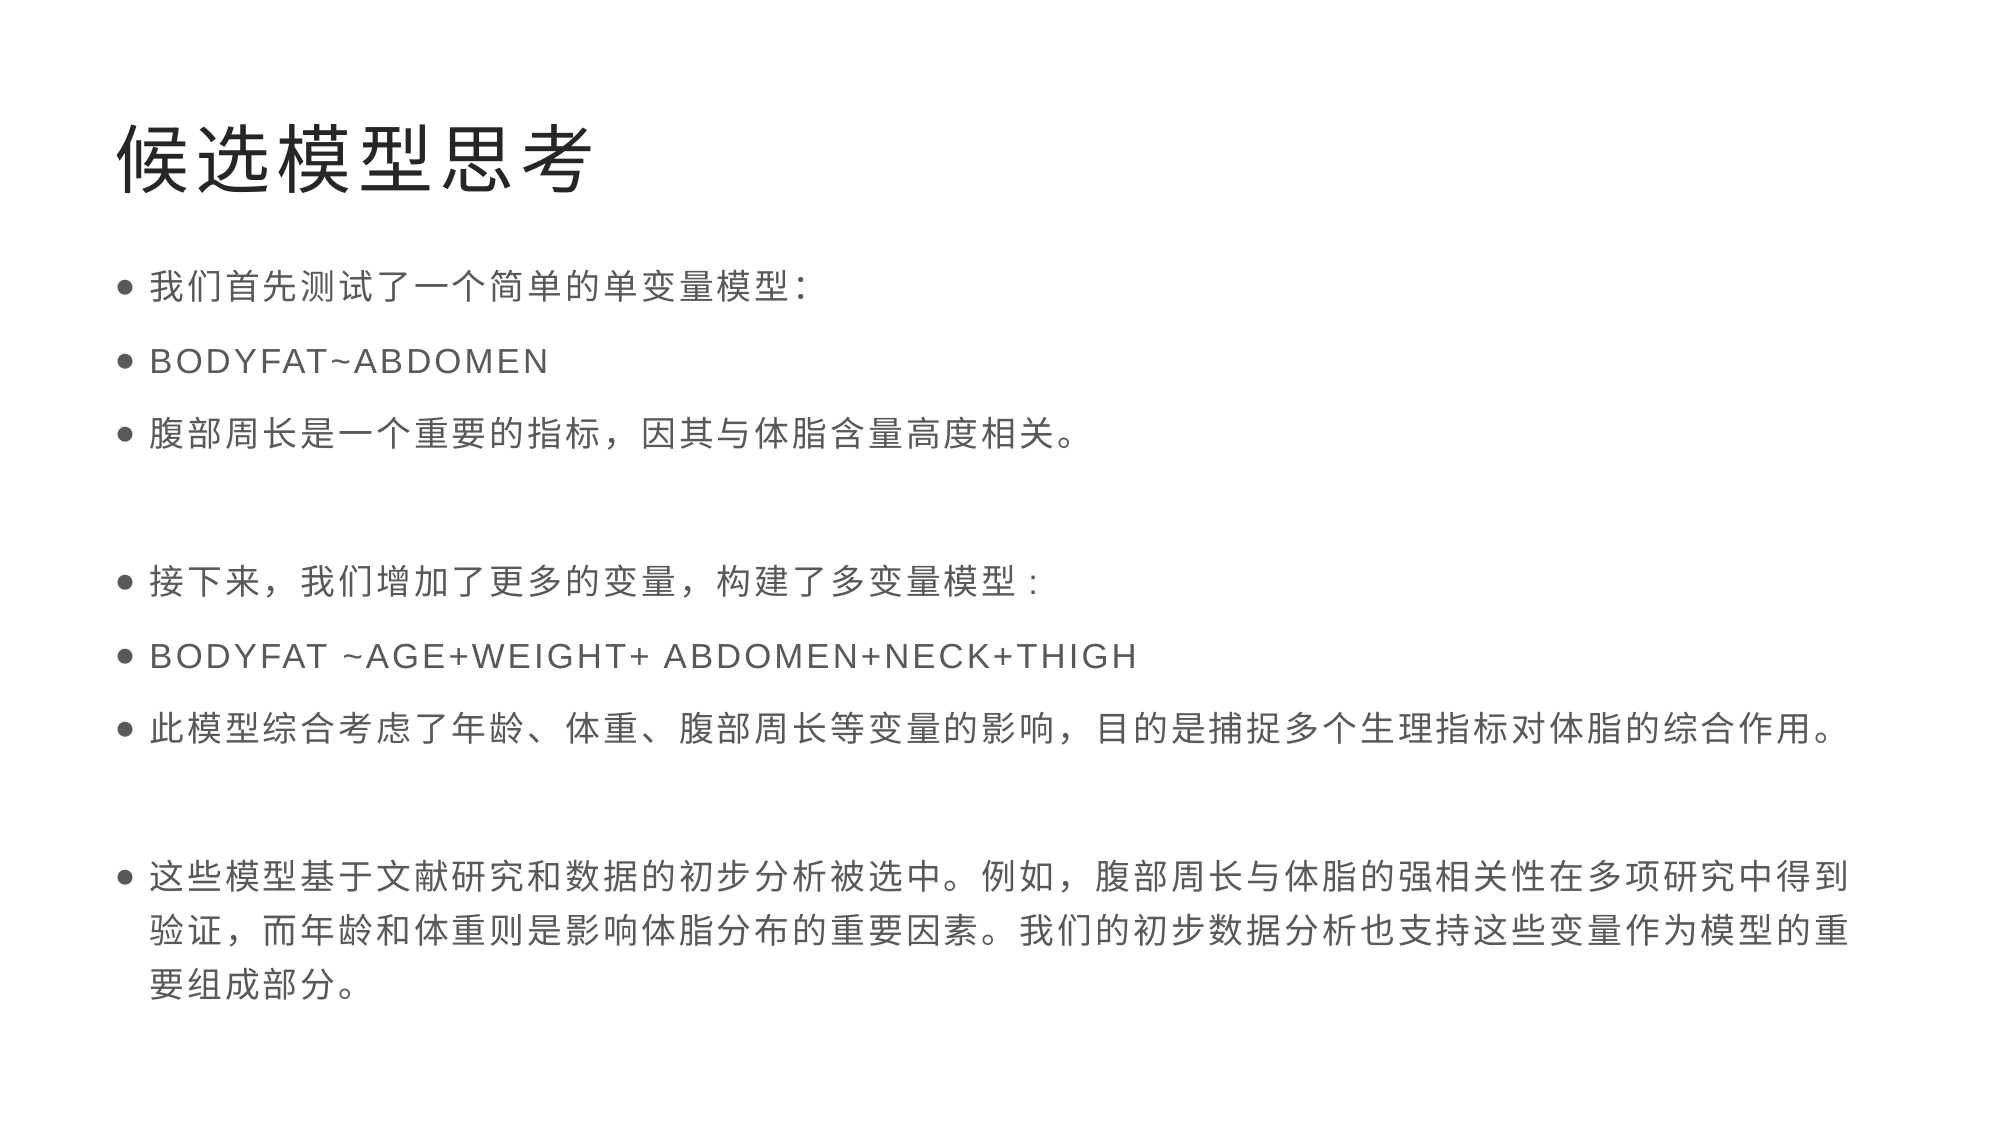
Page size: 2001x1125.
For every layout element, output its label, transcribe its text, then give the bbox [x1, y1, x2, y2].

list 我们首先测试了一个简单的单变量模型： BODYFAT~ABDOMEN 腹部周长是一个重要的指标，因其与体脂含量高度相关。 接下来，我们增加了更多的变量，构建了多变量模型: BODYFAT ~AGE+WEIGHT+ ABDOMEN+NECK+THIGH 此模型综合考虑了年龄、体重、腹部周长等变量的影响，目的是捕捉多个生理指标对体脂的综合作用。 这些模型基于文献研究和数据的初步分析被选中。例如，腹部周长与体脂的强相关性在多项研究中得到验证，而年龄和体重则是影响体脂分布的重要因素。我们的初步数据分析也支持这些变量作为模型的重要组成部分。 [99, 244, 1900, 1026]
title 候选模型思考 [99, 99, 1900, 216]
